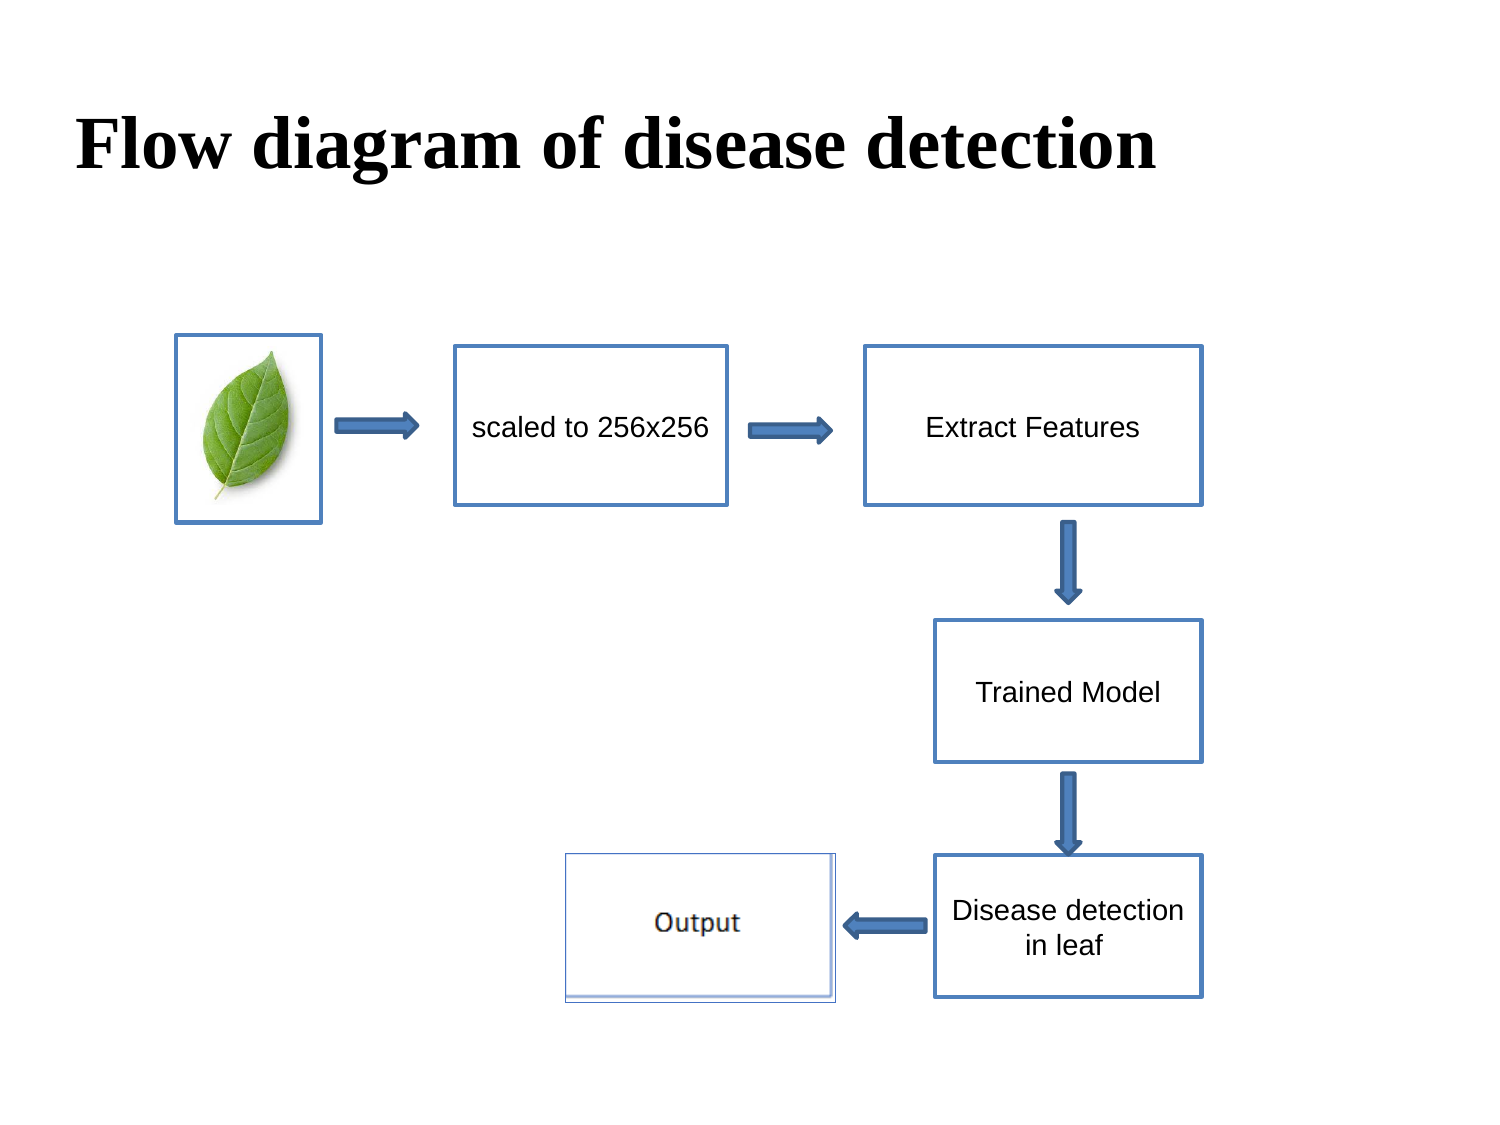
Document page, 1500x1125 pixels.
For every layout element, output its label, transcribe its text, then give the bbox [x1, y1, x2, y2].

text_box scaled to 256x256 [453, 344, 729, 507]
text_box [174, 333, 323, 525]
picture [190, 345, 304, 506]
text_box Extract Features [863, 344, 1204, 507]
text_box [1054, 519, 1083, 606]
text_box Disease detection in leaf [933, 853, 1204, 999]
text_box [747, 416, 834, 445]
title Flow diagram of disease detection [75, 45, 1425, 233]
picture [565, 853, 837, 1003]
text_box [842, 911, 928, 940]
text_box [334, 411, 420, 440]
text_box [1054, 771, 1083, 857]
text_box Trained Model [933, 618, 1204, 764]
